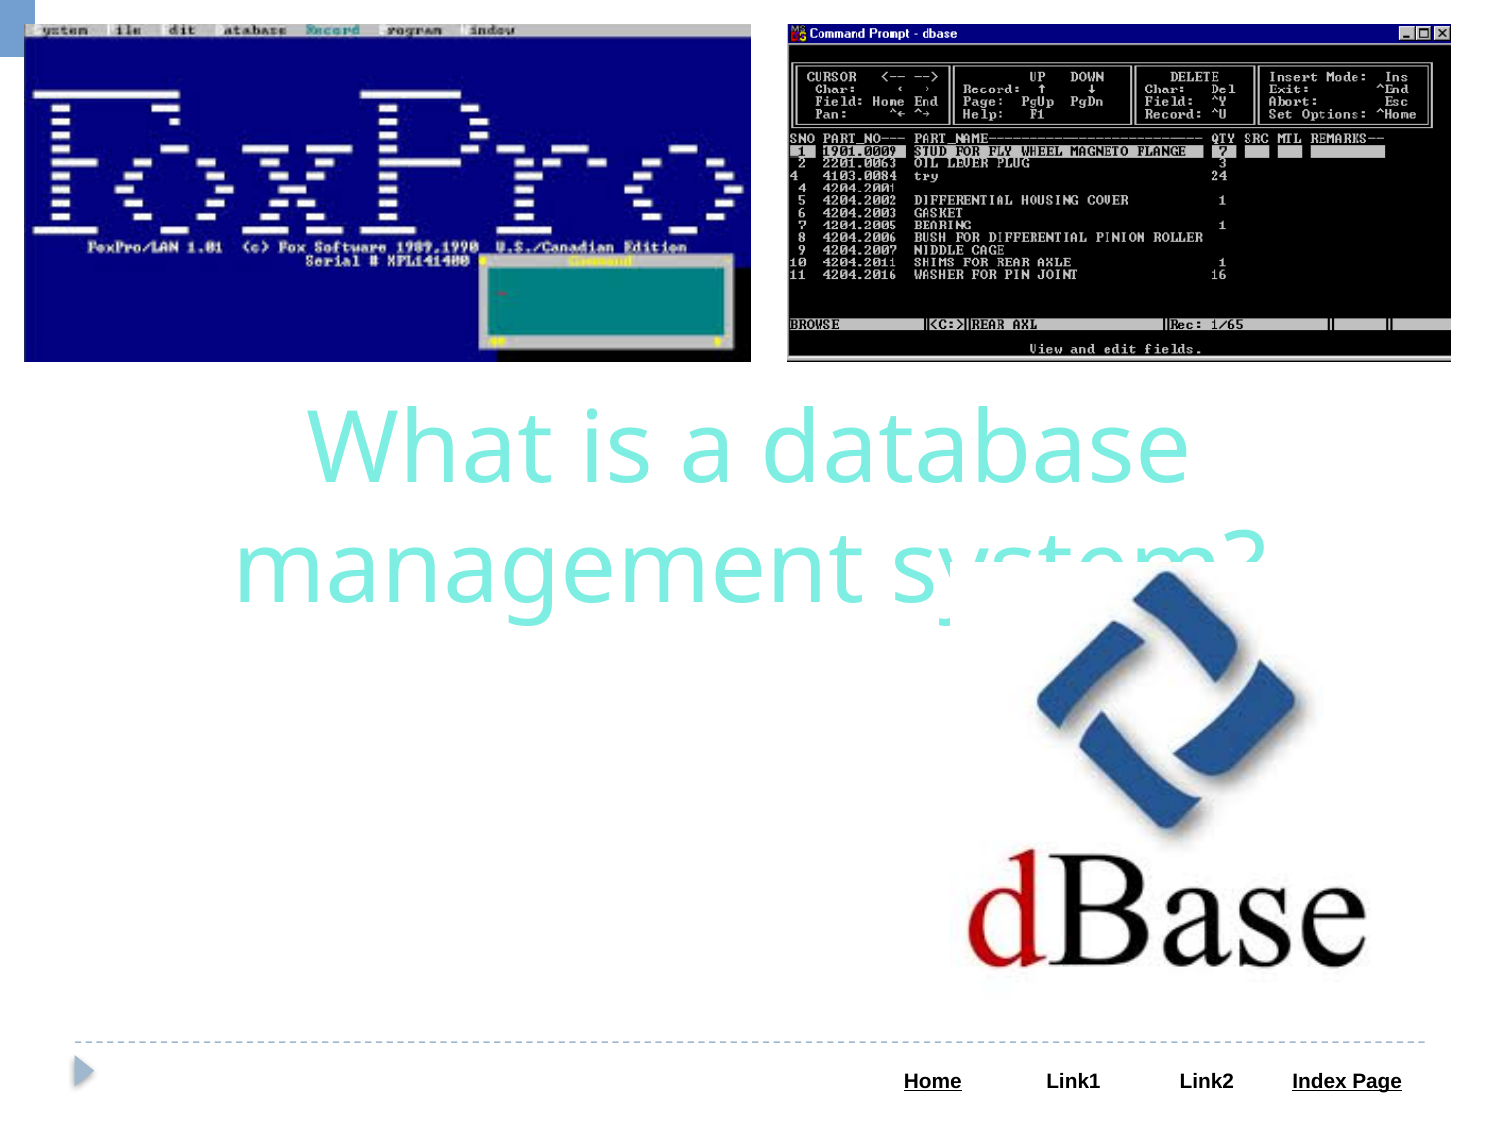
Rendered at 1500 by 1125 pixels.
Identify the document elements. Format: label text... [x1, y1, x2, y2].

picture [787, 23, 1451, 362]
picture [24, 23, 751, 362]
text_box What is a database management system? [24, 375, 1475, 650]
picture [949, 562, 1388, 1001]
